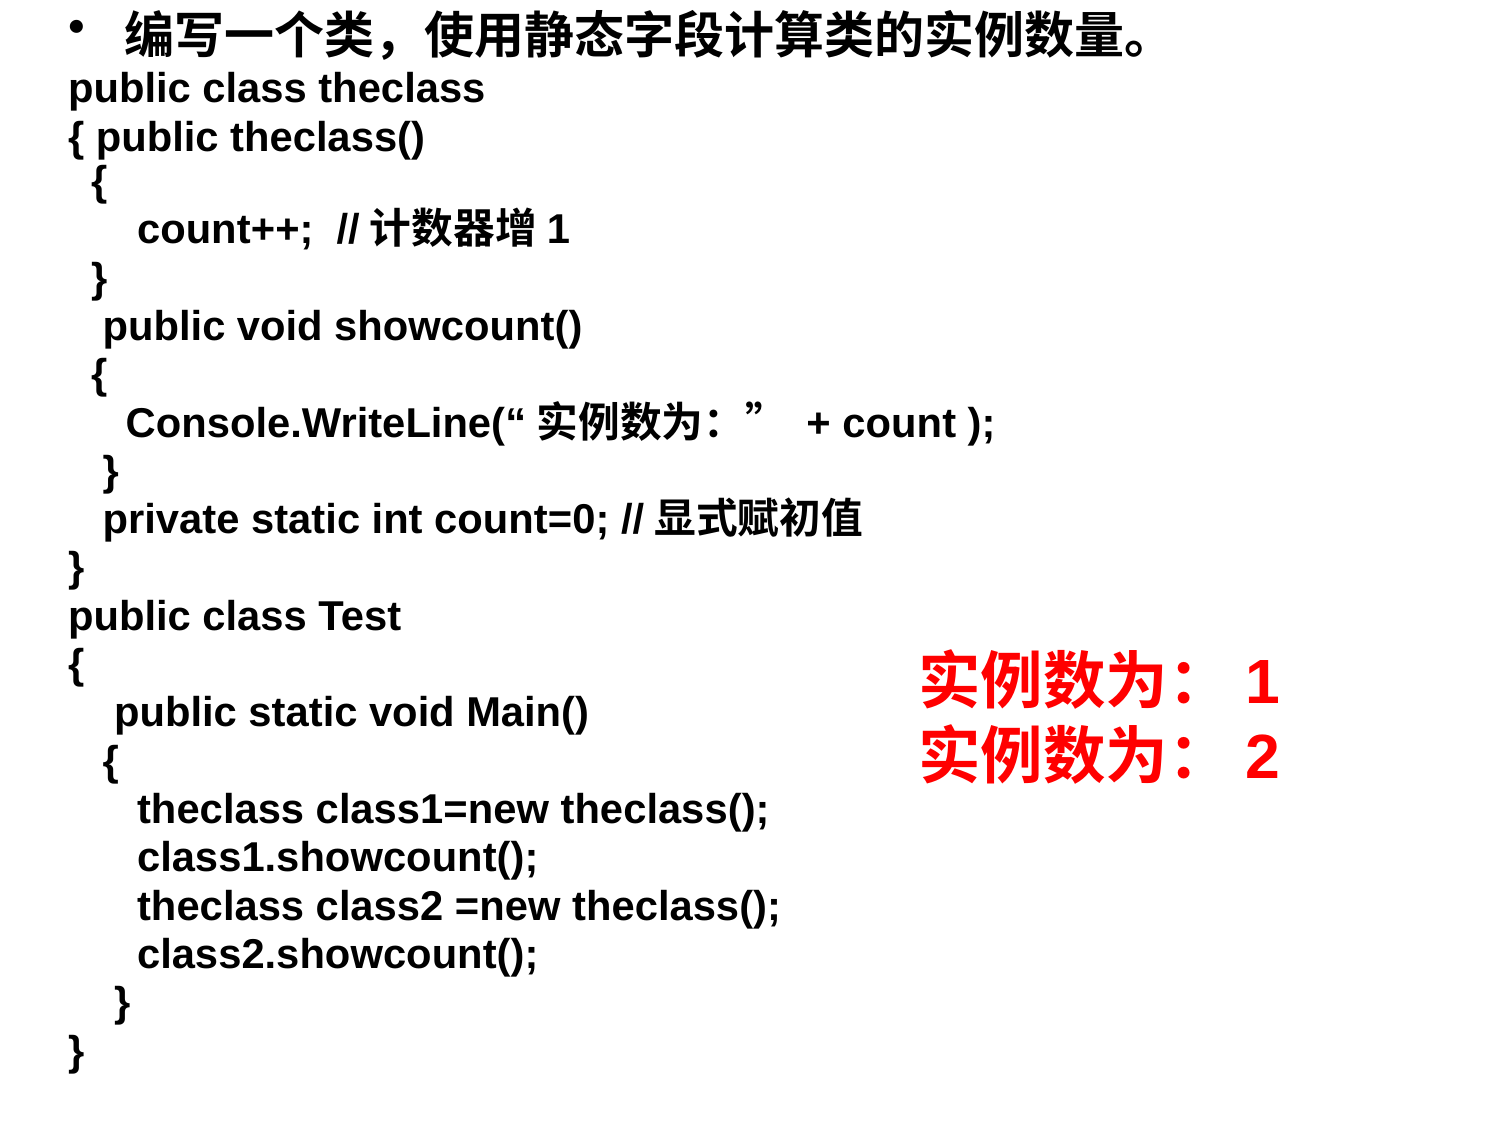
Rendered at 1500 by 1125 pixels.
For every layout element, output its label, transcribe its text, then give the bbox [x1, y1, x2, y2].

list 编写一个类，使用静态字段计算类的实例数量。 public class theclass { public theclass() { count++; //计数器增1 } public void showcount() { Console.WriteLine(“实例数为：” + count ); } private static int count=0; //显式赋初值 } public class Test { public static void Main() { theclass class1=new theclass(); class1.showcount(); theclass class2 =new theclass(); class2.showcount(); } } [53, 7, 1412, 1125]
text_box 实例数为：1 实例数为：2 [903, 633, 1424, 798]
